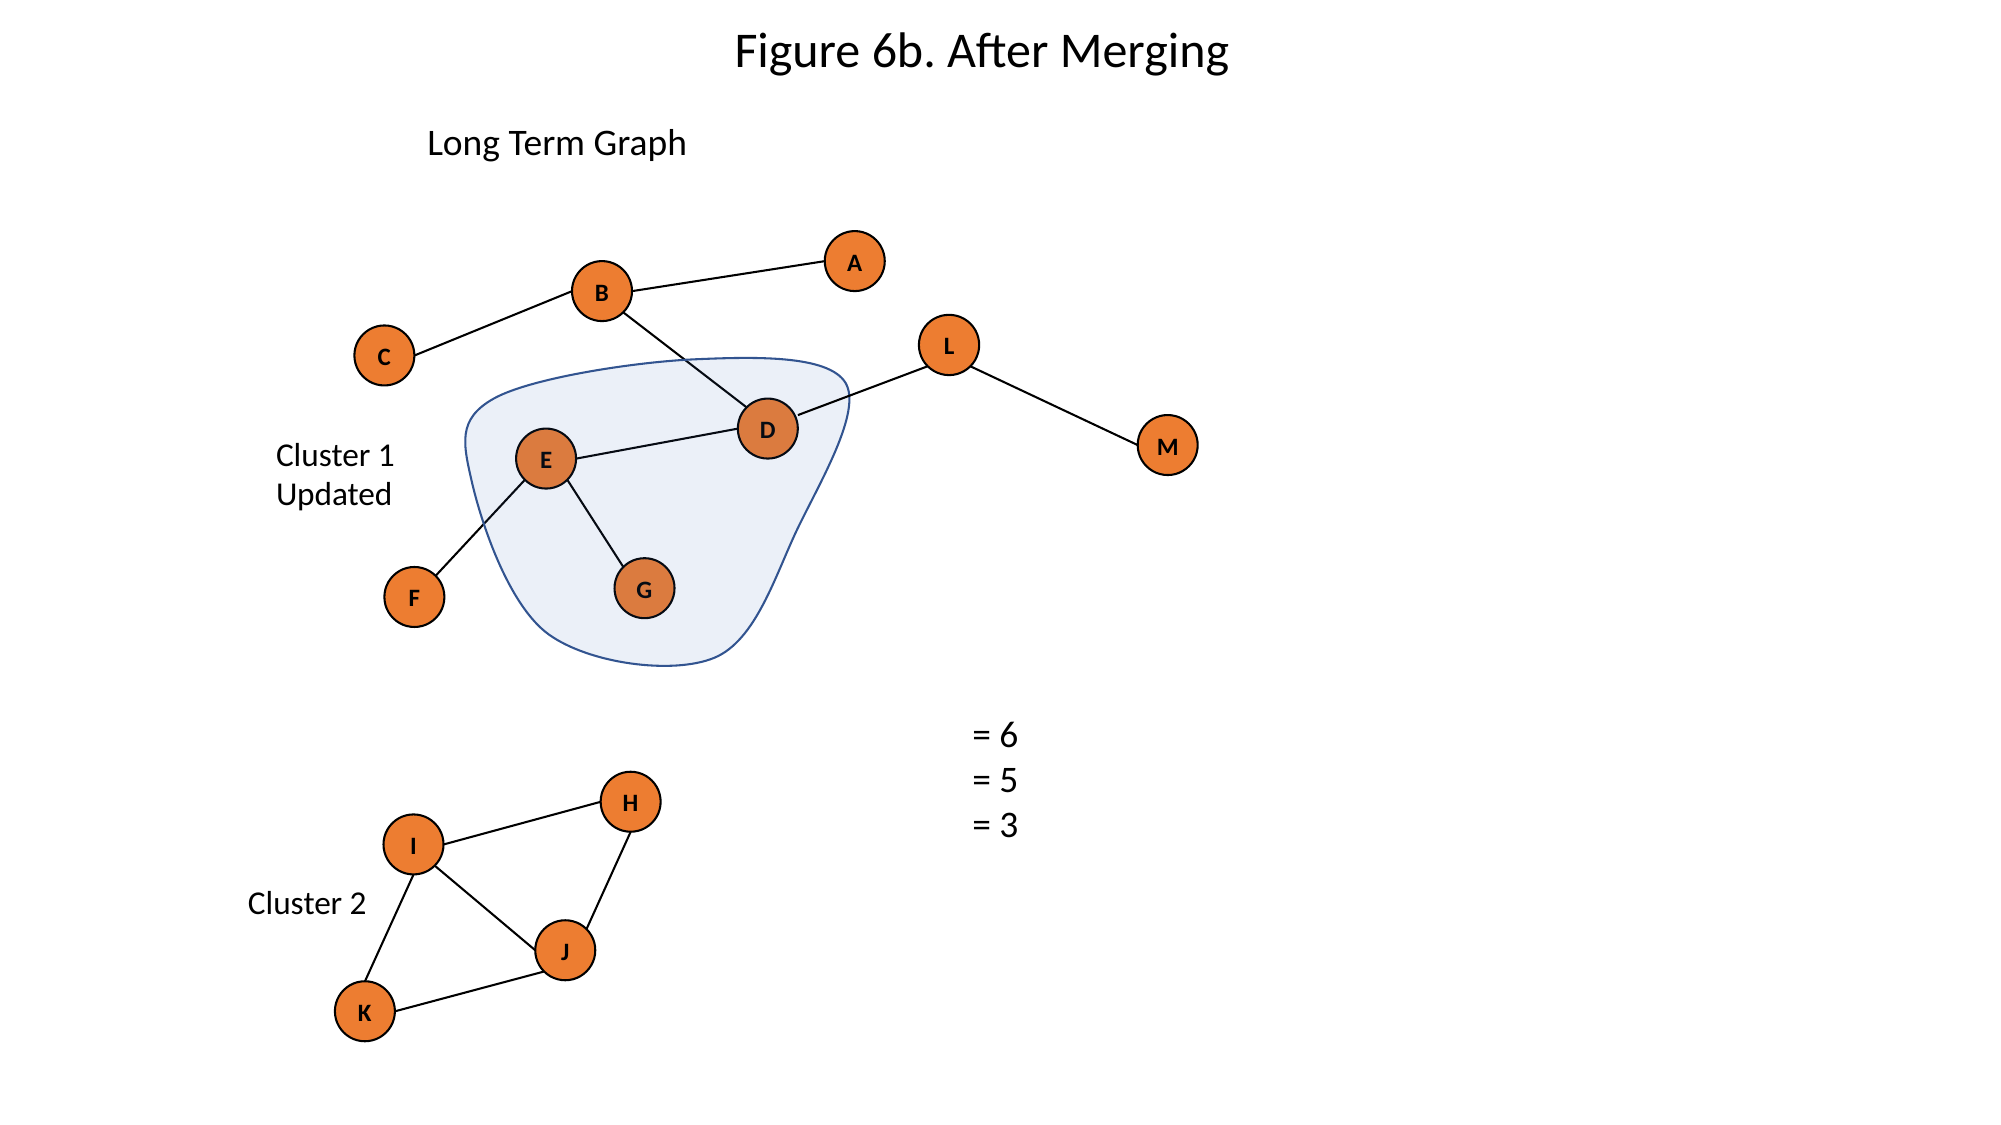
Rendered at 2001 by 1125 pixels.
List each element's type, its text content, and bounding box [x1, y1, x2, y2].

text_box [970, 366, 1138, 446]
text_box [797, 366, 928, 416]
text_box A [823, 230, 886, 293]
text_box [434, 865, 536, 951]
text_box Figure 6b. After Merging [719, 9, 1245, 85]
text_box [414, 291, 573, 356]
text_box H [599, 770, 662, 833]
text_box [586, 831, 631, 930]
text_box Long Term Graph [412, 111, 703, 171]
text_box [443, 801, 601, 845]
text_box Cluster 2 [233, 873, 382, 929]
text_box C [353, 324, 416, 387]
text_box I [382, 813, 445, 876]
text_box L [917, 313, 981, 377]
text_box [576, 428, 738, 459]
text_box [631, 261, 825, 292]
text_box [435, 479, 525, 576]
text_box M [1136, 414, 1199, 477]
text_box [464, 356, 849, 667]
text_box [567, 479, 624, 567]
text_box Cluster 1 Updated [261, 425, 410, 520]
text_box J [534, 919, 597, 982]
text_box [623, 312, 747, 408]
text_box F [383, 565, 446, 629]
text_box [394, 971, 545, 1012]
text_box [364, 874, 414, 982]
text_box B [571, 260, 633, 323]
text_box K [333, 980, 396, 1043]
